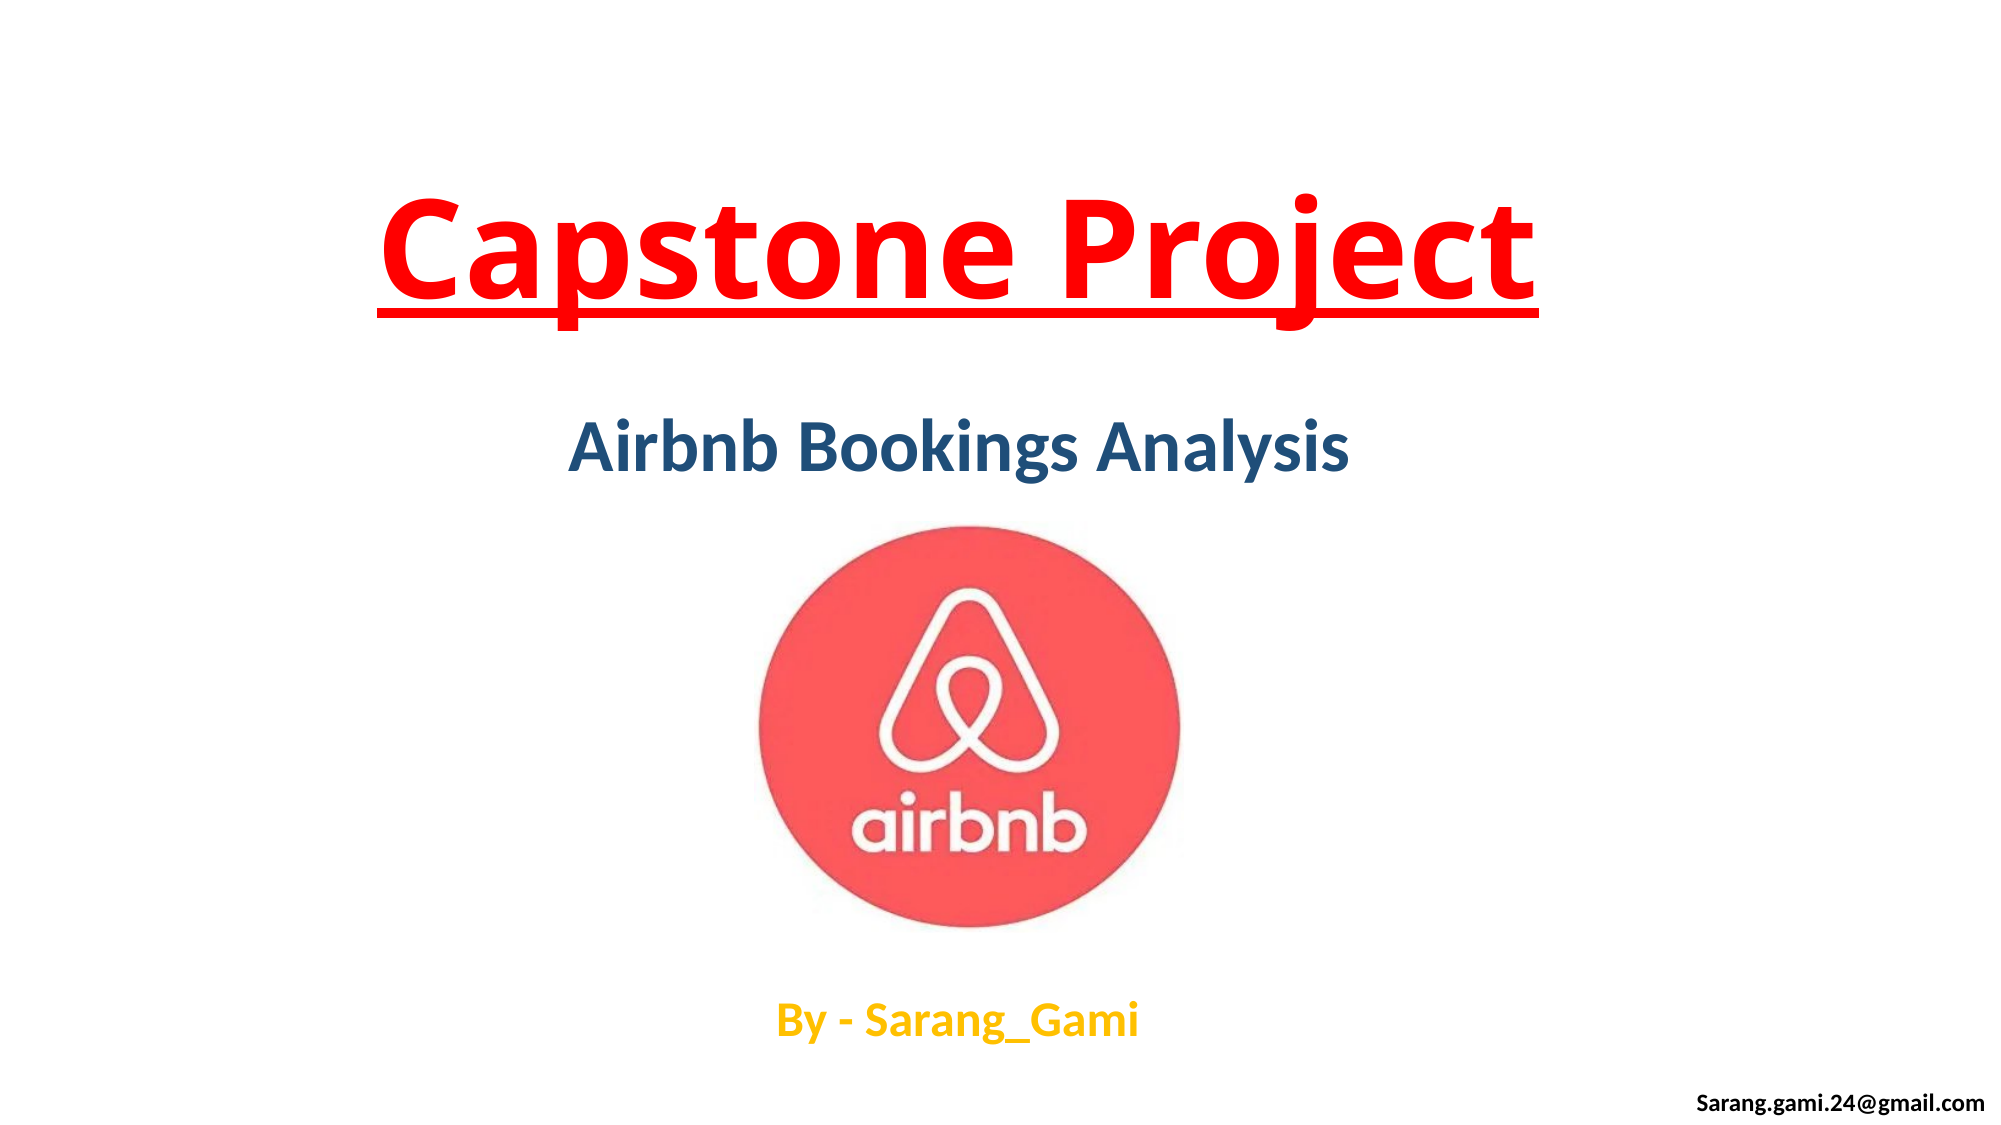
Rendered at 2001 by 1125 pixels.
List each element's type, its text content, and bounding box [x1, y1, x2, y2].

text_box Sarang.gami.24@gmail.com [1681, 1079, 2000, 1125]
picture [754, 521, 1184, 933]
text_box By - Sarang_Gami [751, 979, 1165, 1054]
subtitle Airbnb Bookings Analysis [245, 398, 1693, 541]
title Capstone Project [234, 134, 1682, 336]
